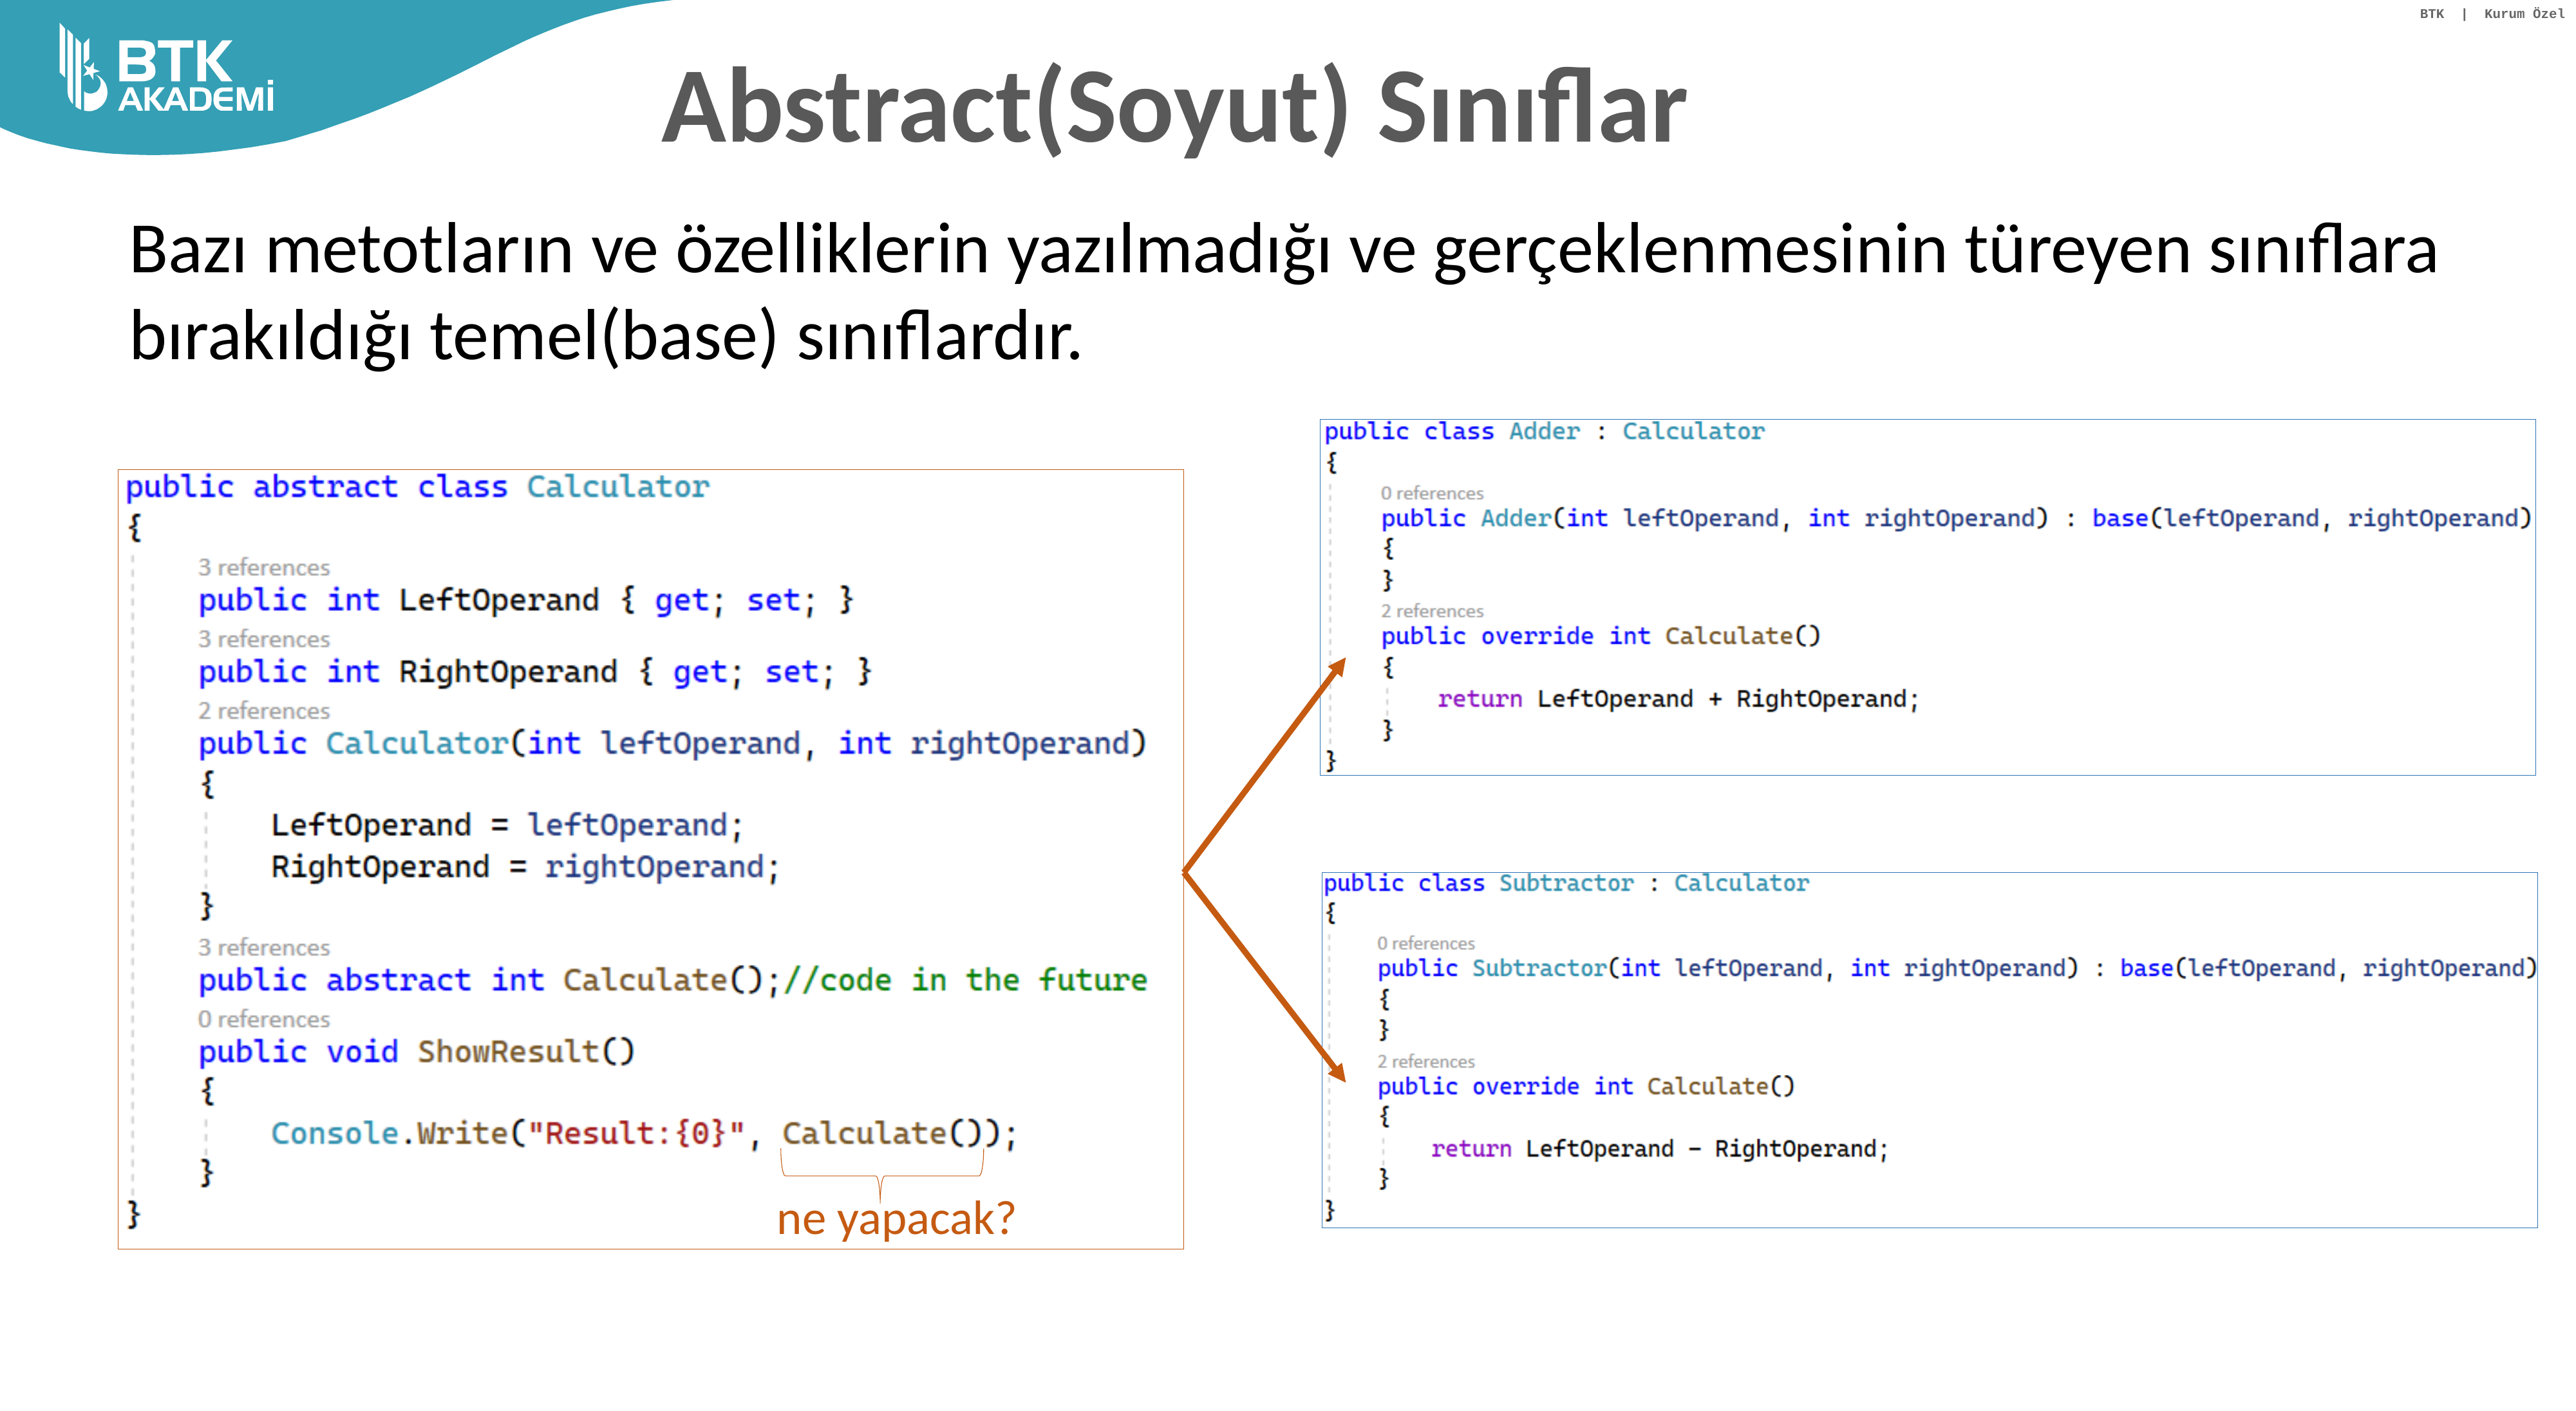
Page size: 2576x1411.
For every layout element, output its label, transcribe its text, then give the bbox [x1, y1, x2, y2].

picture [1320, 419, 2536, 776]
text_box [1183, 872, 1346, 1083]
picture [118, 469, 1184, 1249]
picture [1322, 872, 2538, 1228]
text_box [0, 0, 673, 155]
text_box Bazı metotların ve özelliklerin yazılmadığı ve gerçeklenmesinin türeyen sınıflara bırakıldığı temel(base) sınıflardır. [119, 195, 2495, 379]
title Abstract(Soyut) Sınıflar [642, 33, 2541, 175]
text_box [1183, 657, 1346, 872]
